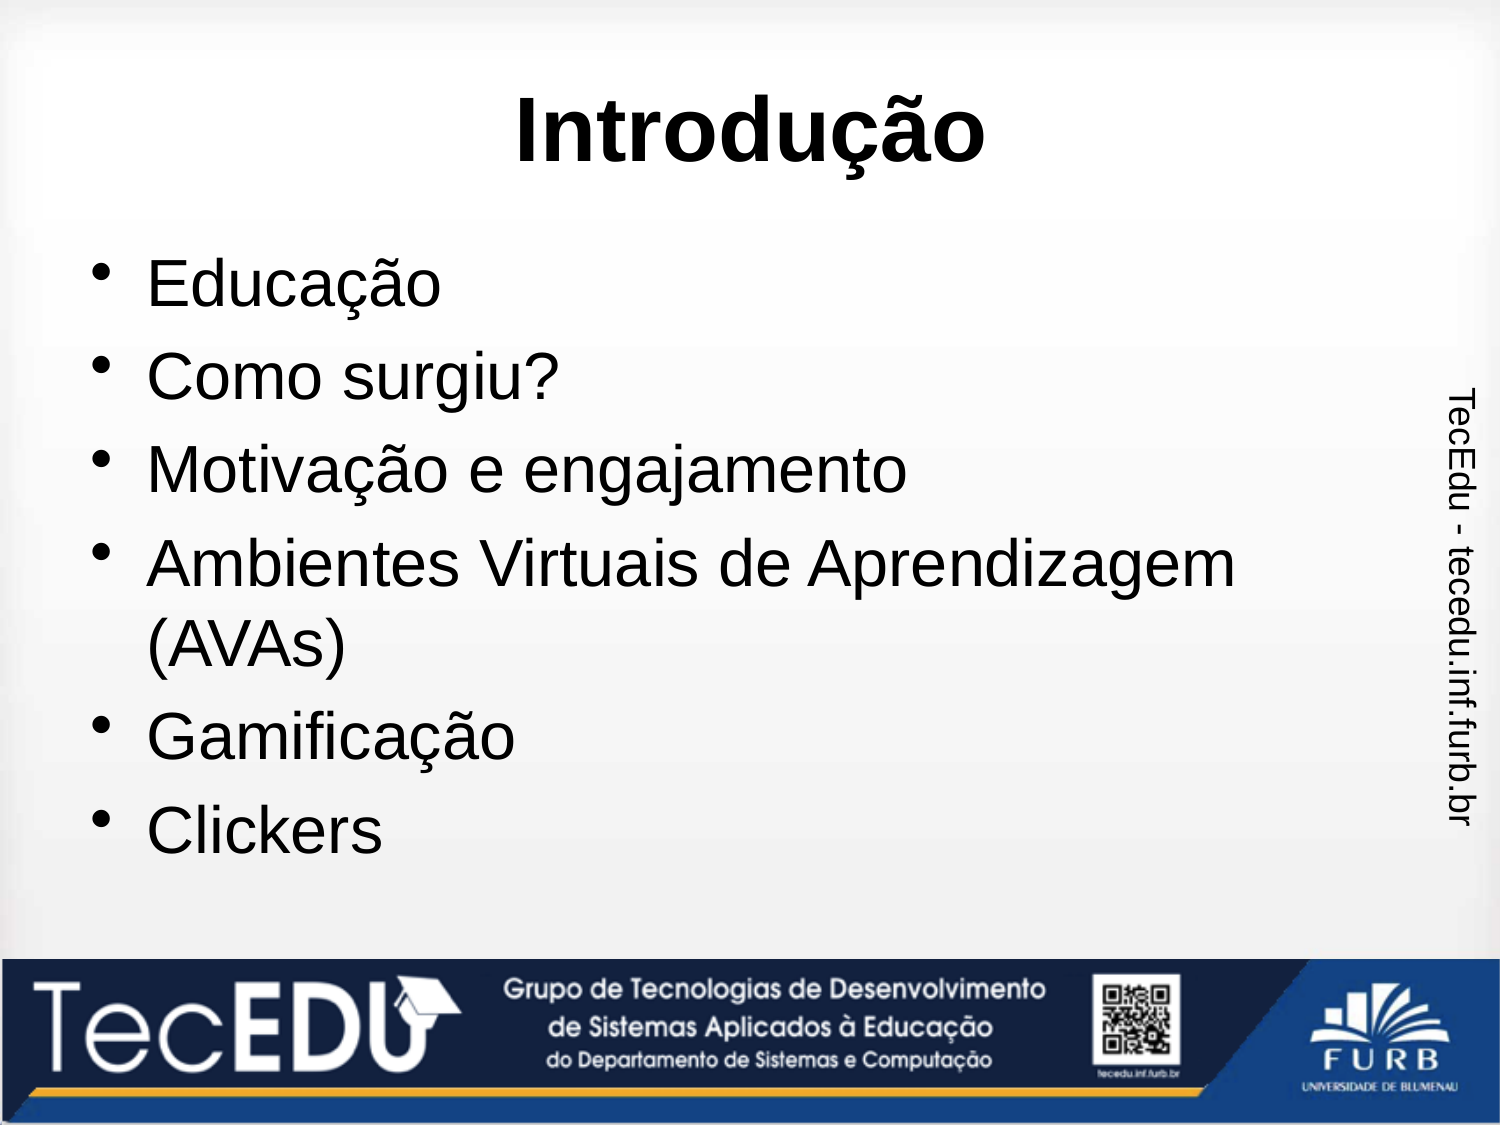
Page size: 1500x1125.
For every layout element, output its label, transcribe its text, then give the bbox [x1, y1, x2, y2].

title Introdução [76, 30, 1427, 219]
list Educação Como surgiu? Motivação e engajamento Ambientes Virtuais de Aprendizagem (AVAs) Gamificação Clickers [74, 231, 1426, 1000]
picture [0, 0, 1500, 1125]
